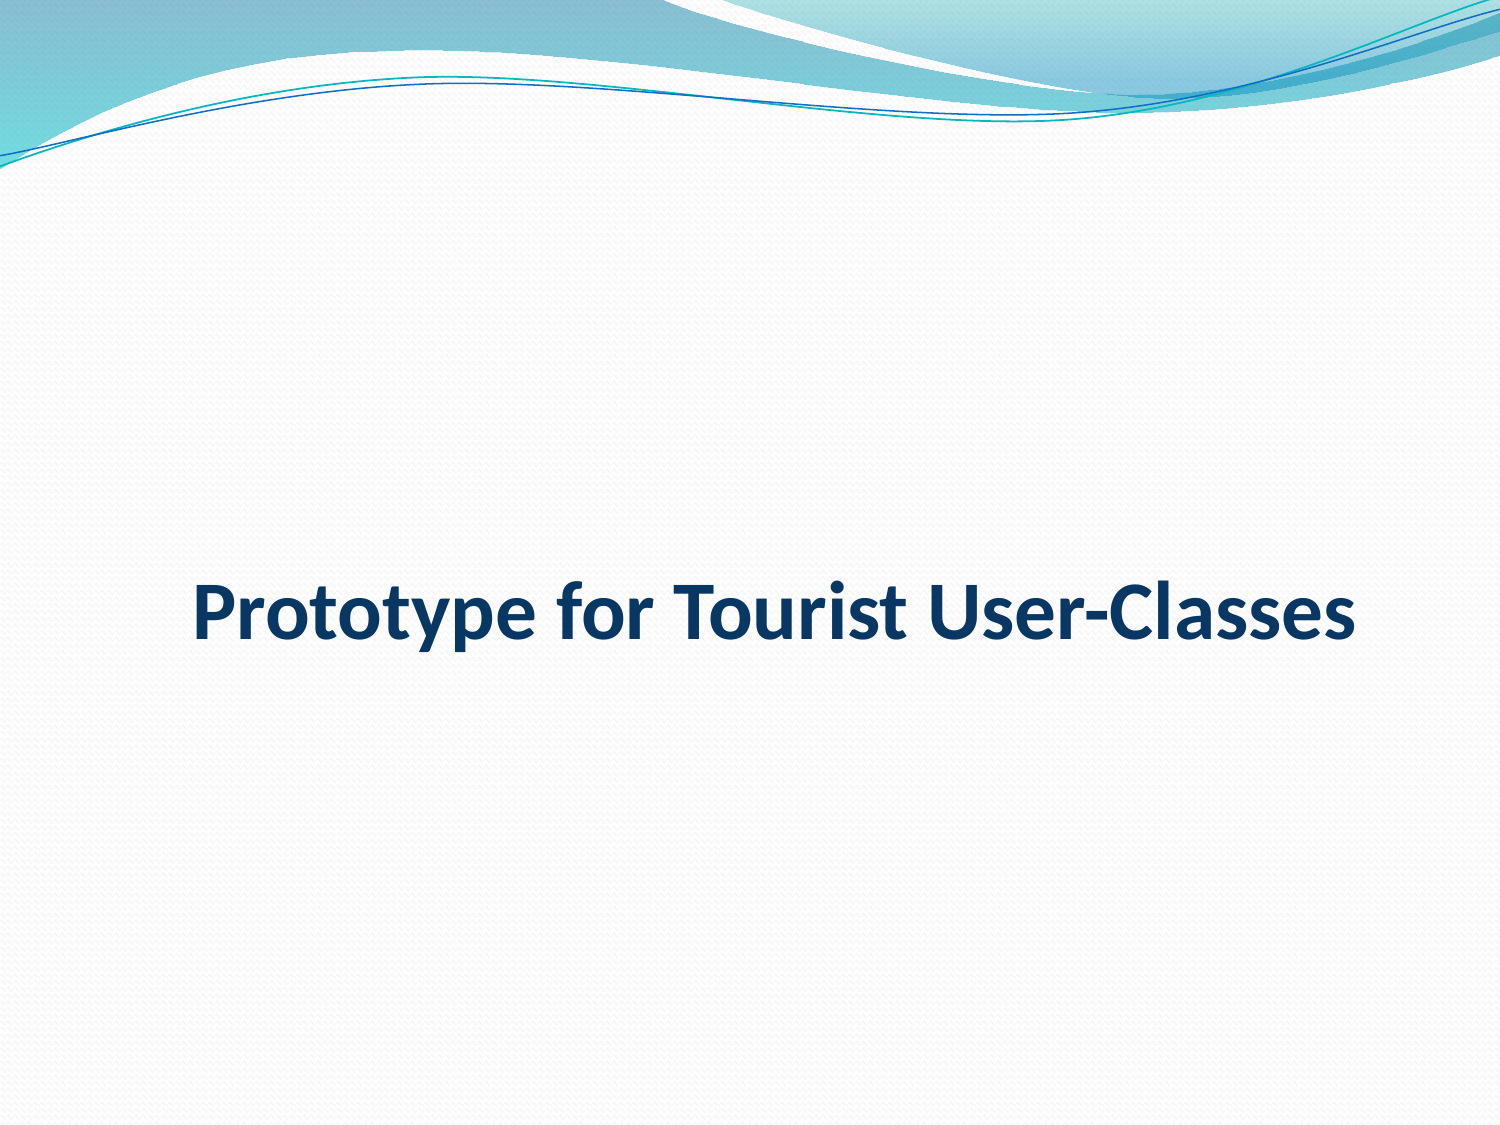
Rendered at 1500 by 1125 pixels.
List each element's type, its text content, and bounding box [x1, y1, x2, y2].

title Prototype for Tourist User-Classes [100, 468, 1451, 657]
